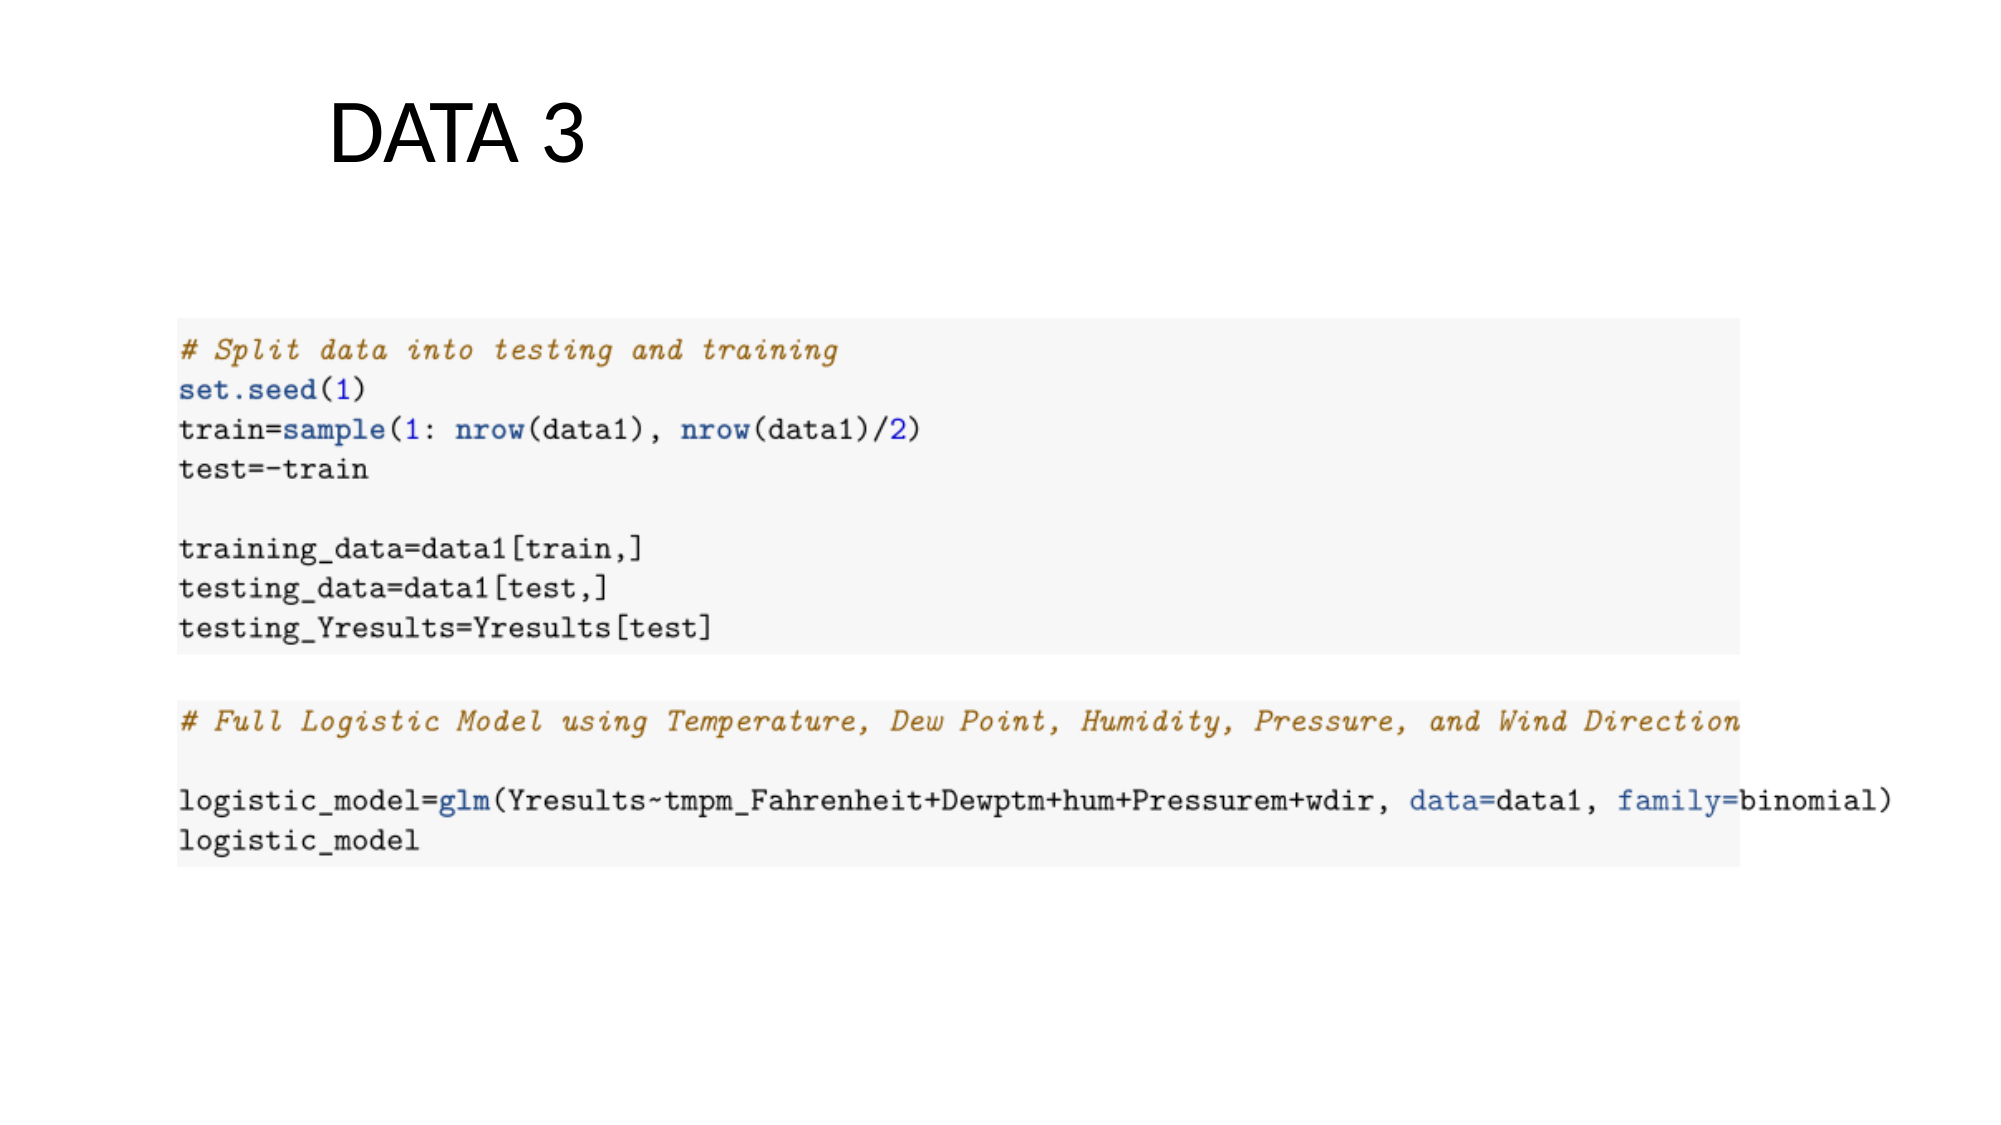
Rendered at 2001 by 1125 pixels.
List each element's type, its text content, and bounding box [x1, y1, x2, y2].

picture [177, 318, 1901, 874]
text_box DATA 3 [313, 63, 611, 189]
